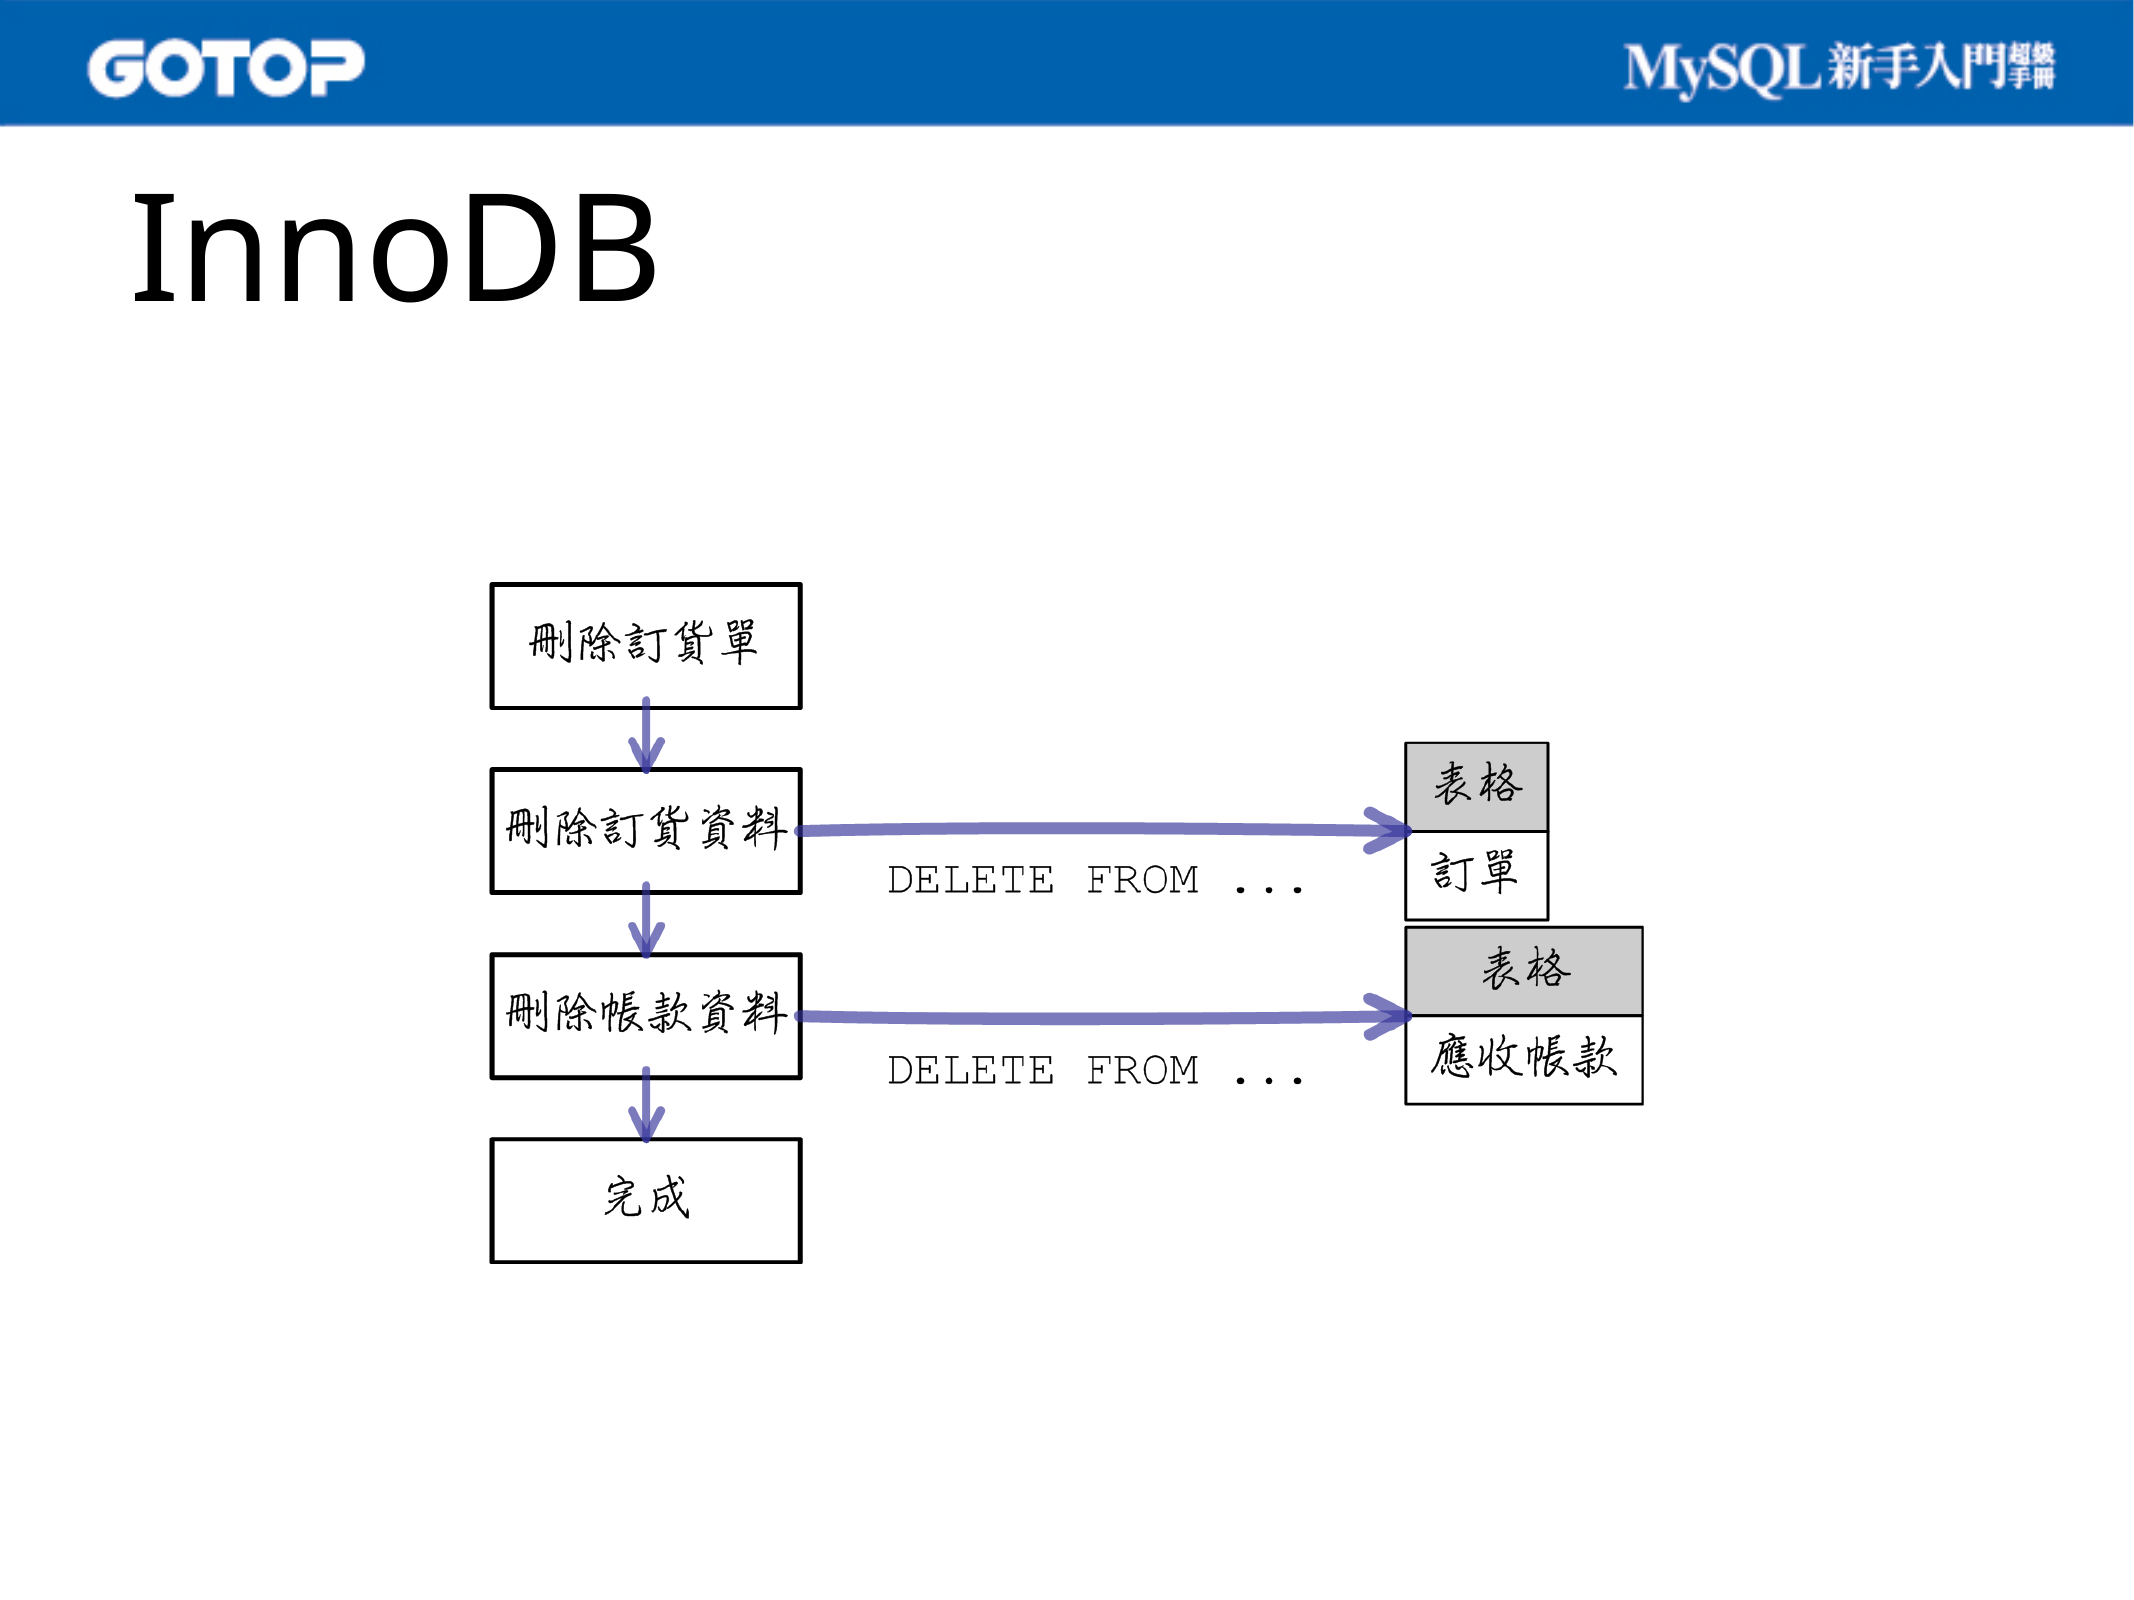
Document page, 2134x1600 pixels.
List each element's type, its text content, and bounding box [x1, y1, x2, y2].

picture [0, 0, 2134, 1600]
title InnoDB [128, 41, 2005, 443]
